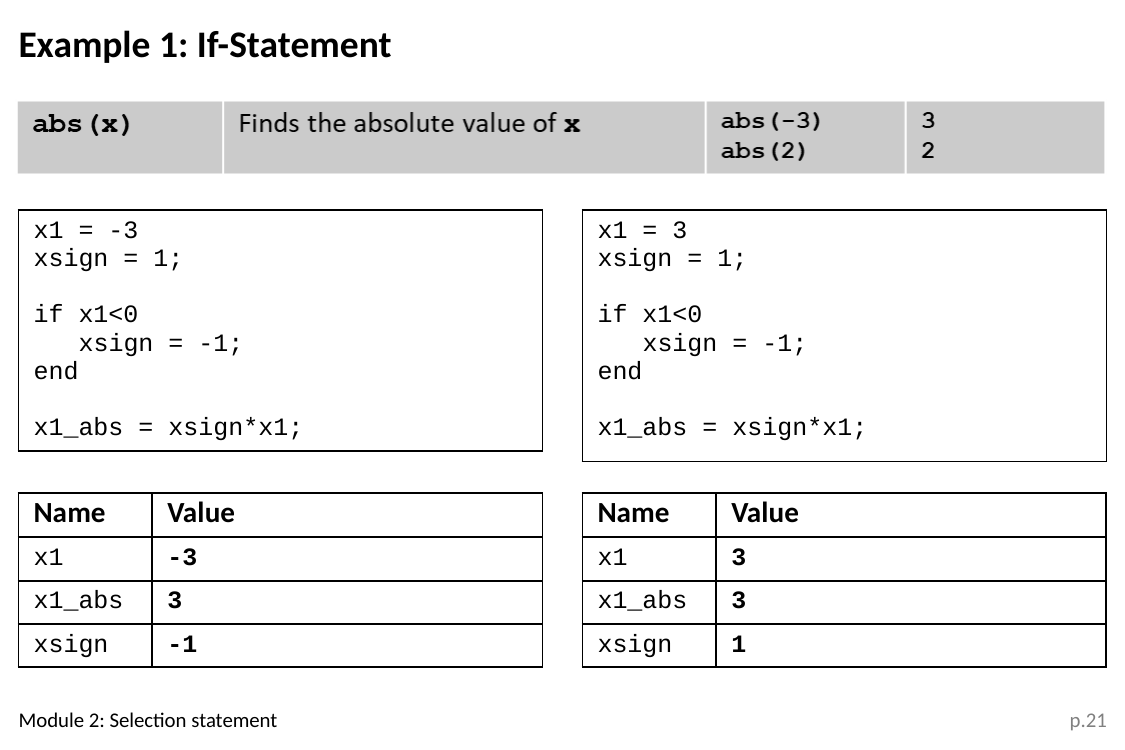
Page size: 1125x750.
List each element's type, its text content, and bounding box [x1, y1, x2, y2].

table_cell x1_abs [583, 582, 715, 623]
table_cell 3 [153, 582, 542, 623]
table_header x1 = 3 xsign = 1; if x1<0 xsign = -1; end x1_abs = xsign*x1; [583, 211, 1106, 461]
table_header Value [153, 494, 542, 536]
table_cell 1 [717, 625, 1105, 666]
table_cell -3 [153, 538, 542, 580]
table_header x1 = -3 xsign = 1; if x1<0 xsign = -1; end x1_abs = xsign*x1; [19, 211, 542, 450]
text_box Module 2: Selection statement [18, 706, 853, 732]
table_header Value [717, 494, 1105, 536]
table_cell 3 [717, 538, 1105, 580]
table_header Name [583, 494, 715, 536]
slide_number p.21 [853, 706, 1107, 732]
table_cell -1 [153, 625, 542, 666]
table_cell 3 [717, 582, 1105, 623]
table_cell xsign [583, 625, 715, 666]
table_cell x1 [583, 538, 715, 580]
picture [15, 99, 1110, 176]
text_box Example 1: If-Statement [18, 19, 1107, 65]
table_cell xsign [19, 625, 151, 666]
table_header Name [19, 494, 151, 536]
table_cell x1_abs [19, 582, 151, 623]
table_cell x1 [19, 538, 151, 580]
